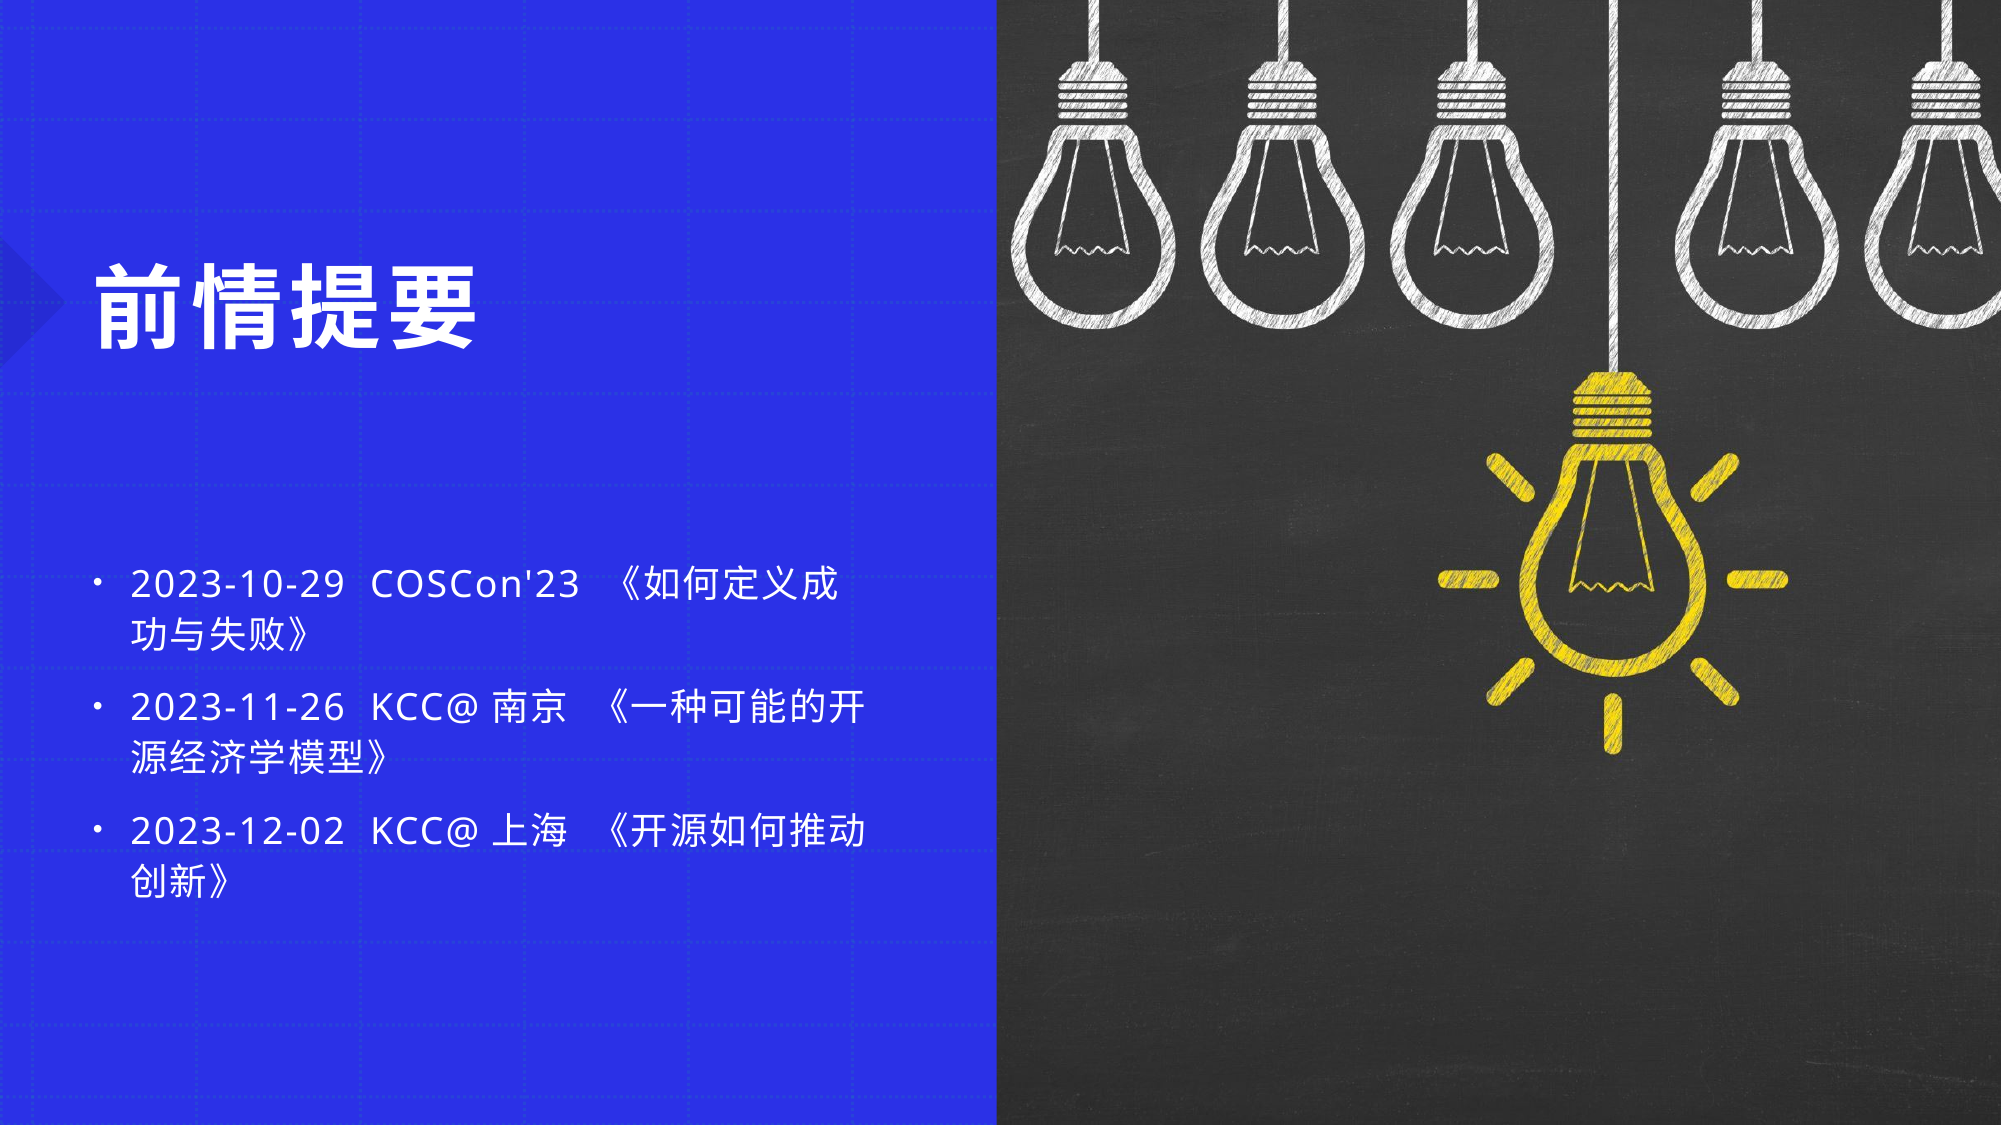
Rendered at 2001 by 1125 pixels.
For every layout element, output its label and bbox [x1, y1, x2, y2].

text_box [0, 0, 996, 1125]
picture [996, 0, 2001, 1125]
